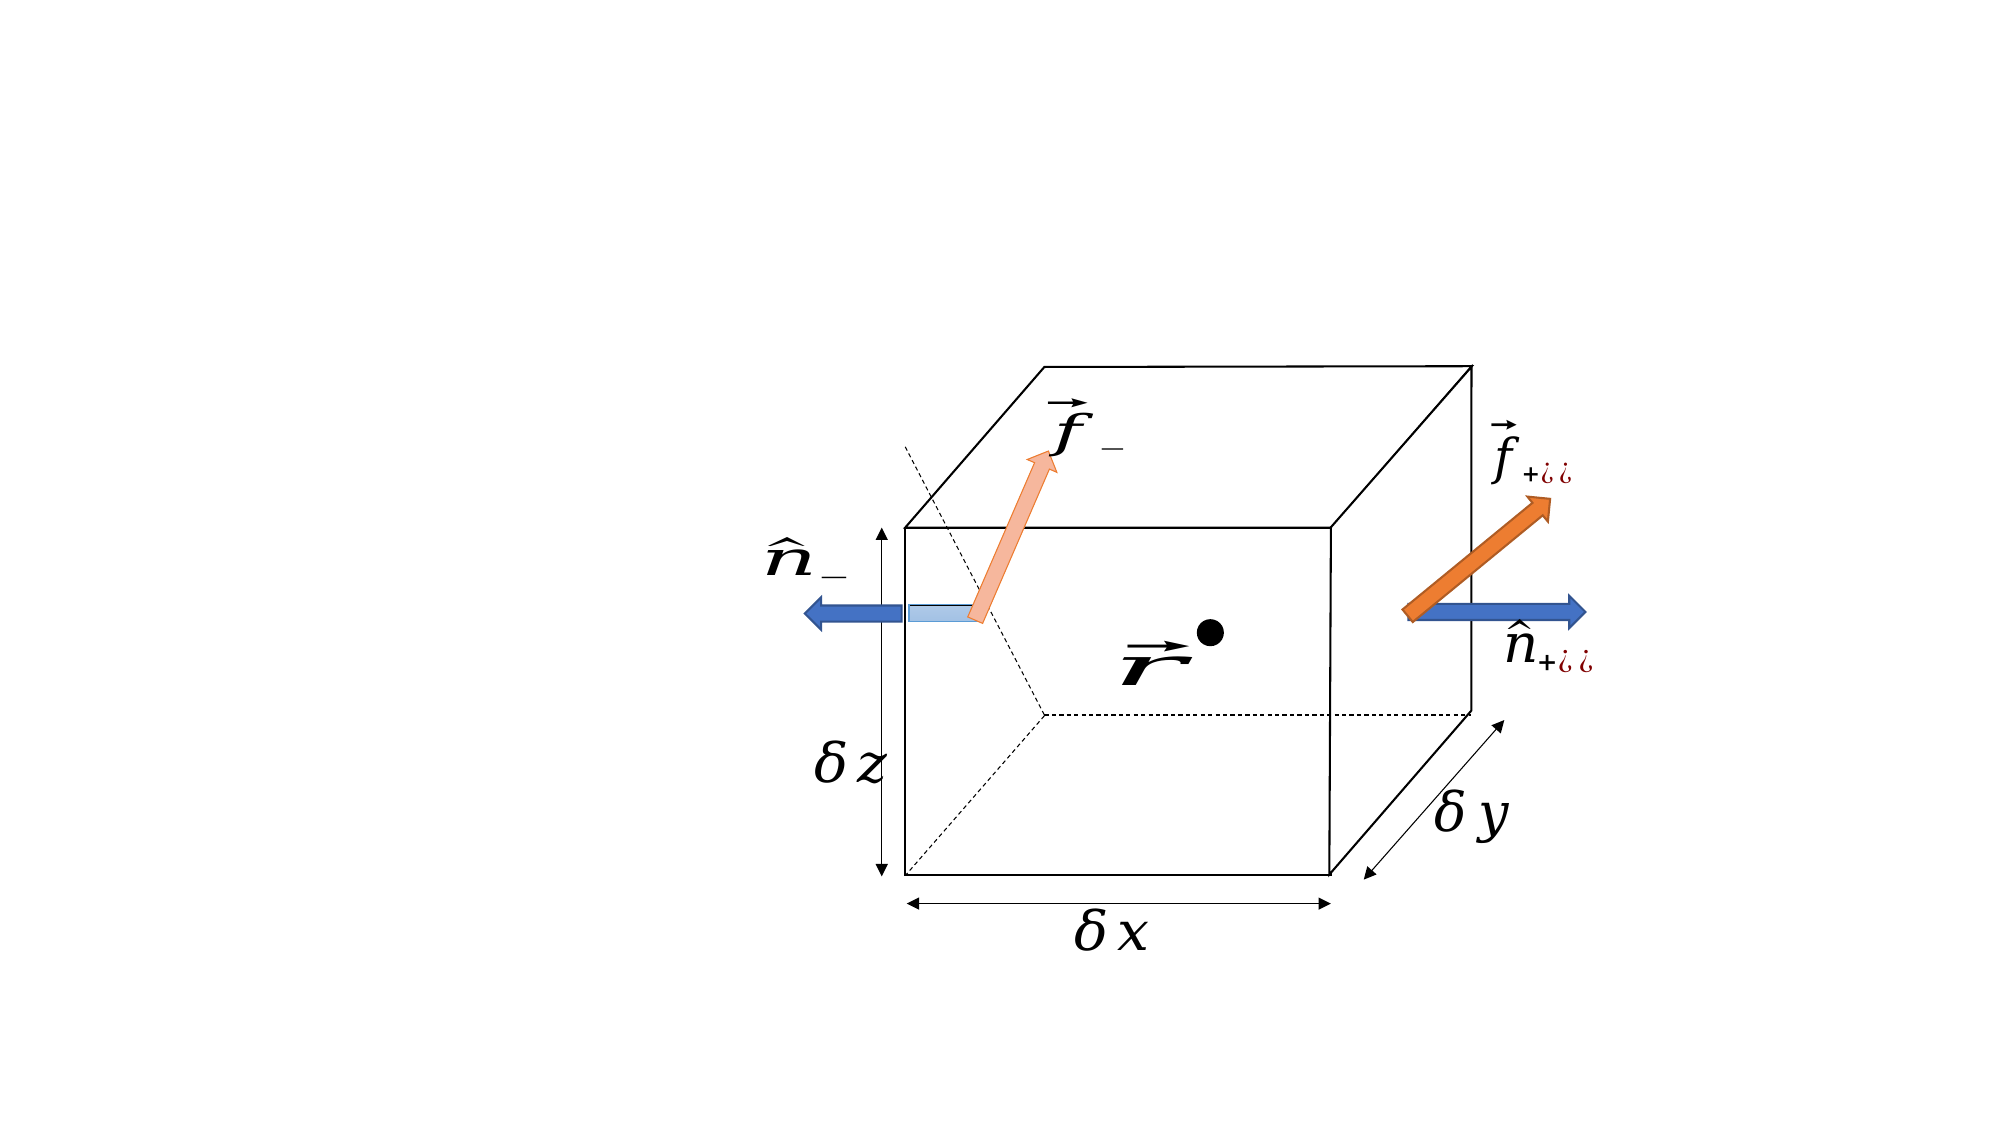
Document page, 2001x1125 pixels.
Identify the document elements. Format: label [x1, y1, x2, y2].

text_box [908, 604, 975, 622]
text_box [1363, 719, 1505, 880]
text_box [902, 365, 1470, 529]
text_box [1328, 716, 1469, 878]
text_box [803, 594, 881, 633]
text_box [967, 452, 1044, 625]
text_box [1196, 619, 1224, 647]
text_box [882, 604, 903, 623]
text_box [1416, 593, 1587, 631]
text_box [904, 529, 1329, 876]
text_box [906, 715, 1045, 875]
text_box [1329, 364, 1473, 714]
text_box [1401, 495, 1552, 624]
text_box [1045, 450, 1058, 481]
